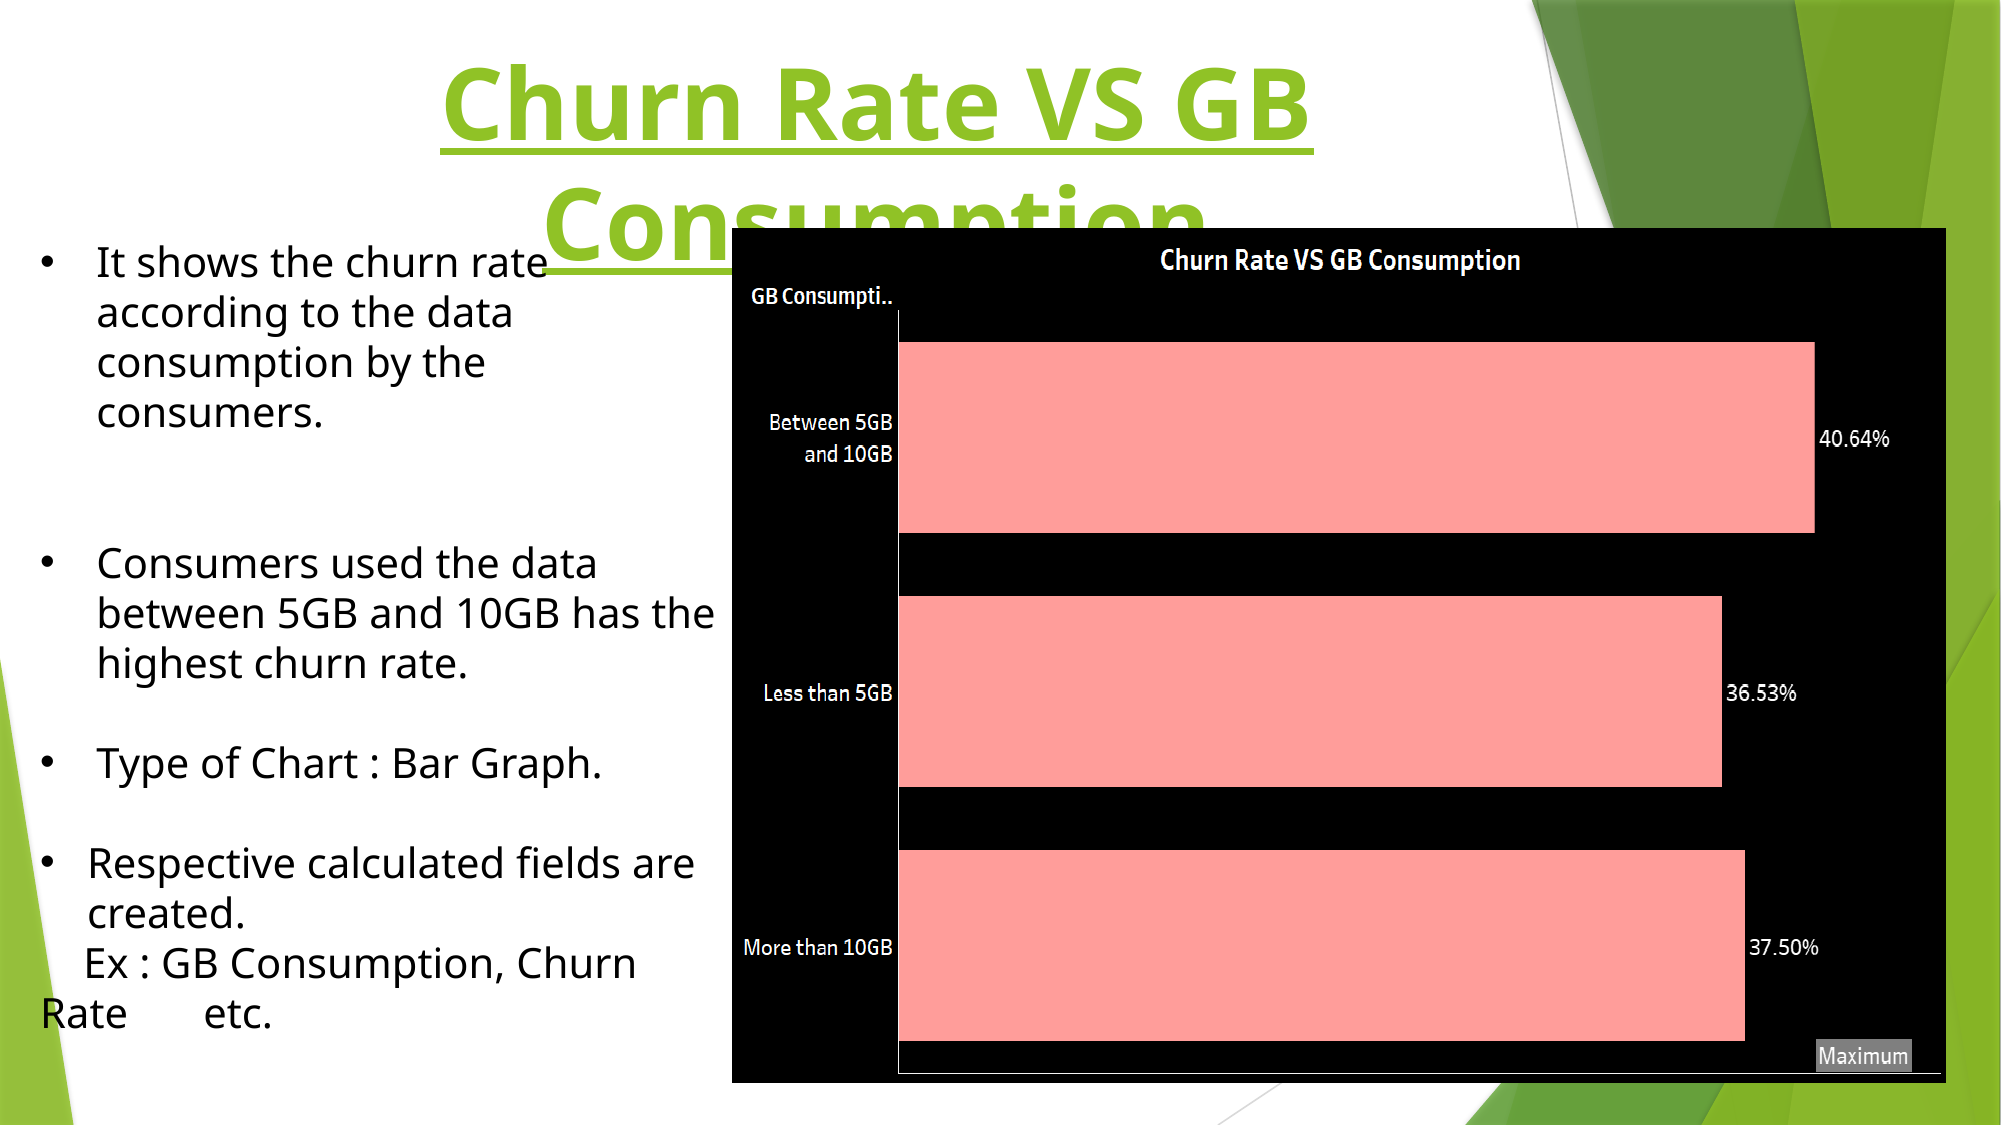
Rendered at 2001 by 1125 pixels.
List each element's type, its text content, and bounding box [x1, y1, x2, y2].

title Churn Rate VS GB Consumption [111, 33, 1643, 192]
picture [731, 228, 1947, 1084]
text_box It shows the churn rate according to the data consumption by the consumers. Consumers used the data between 5GB and 10GB has the highest churn rate. Type of Chart : Bar Graph. Respective calculated fields are created. Ex : GB Consumption, Churn Rate etc. [25, 228, 733, 1125]
